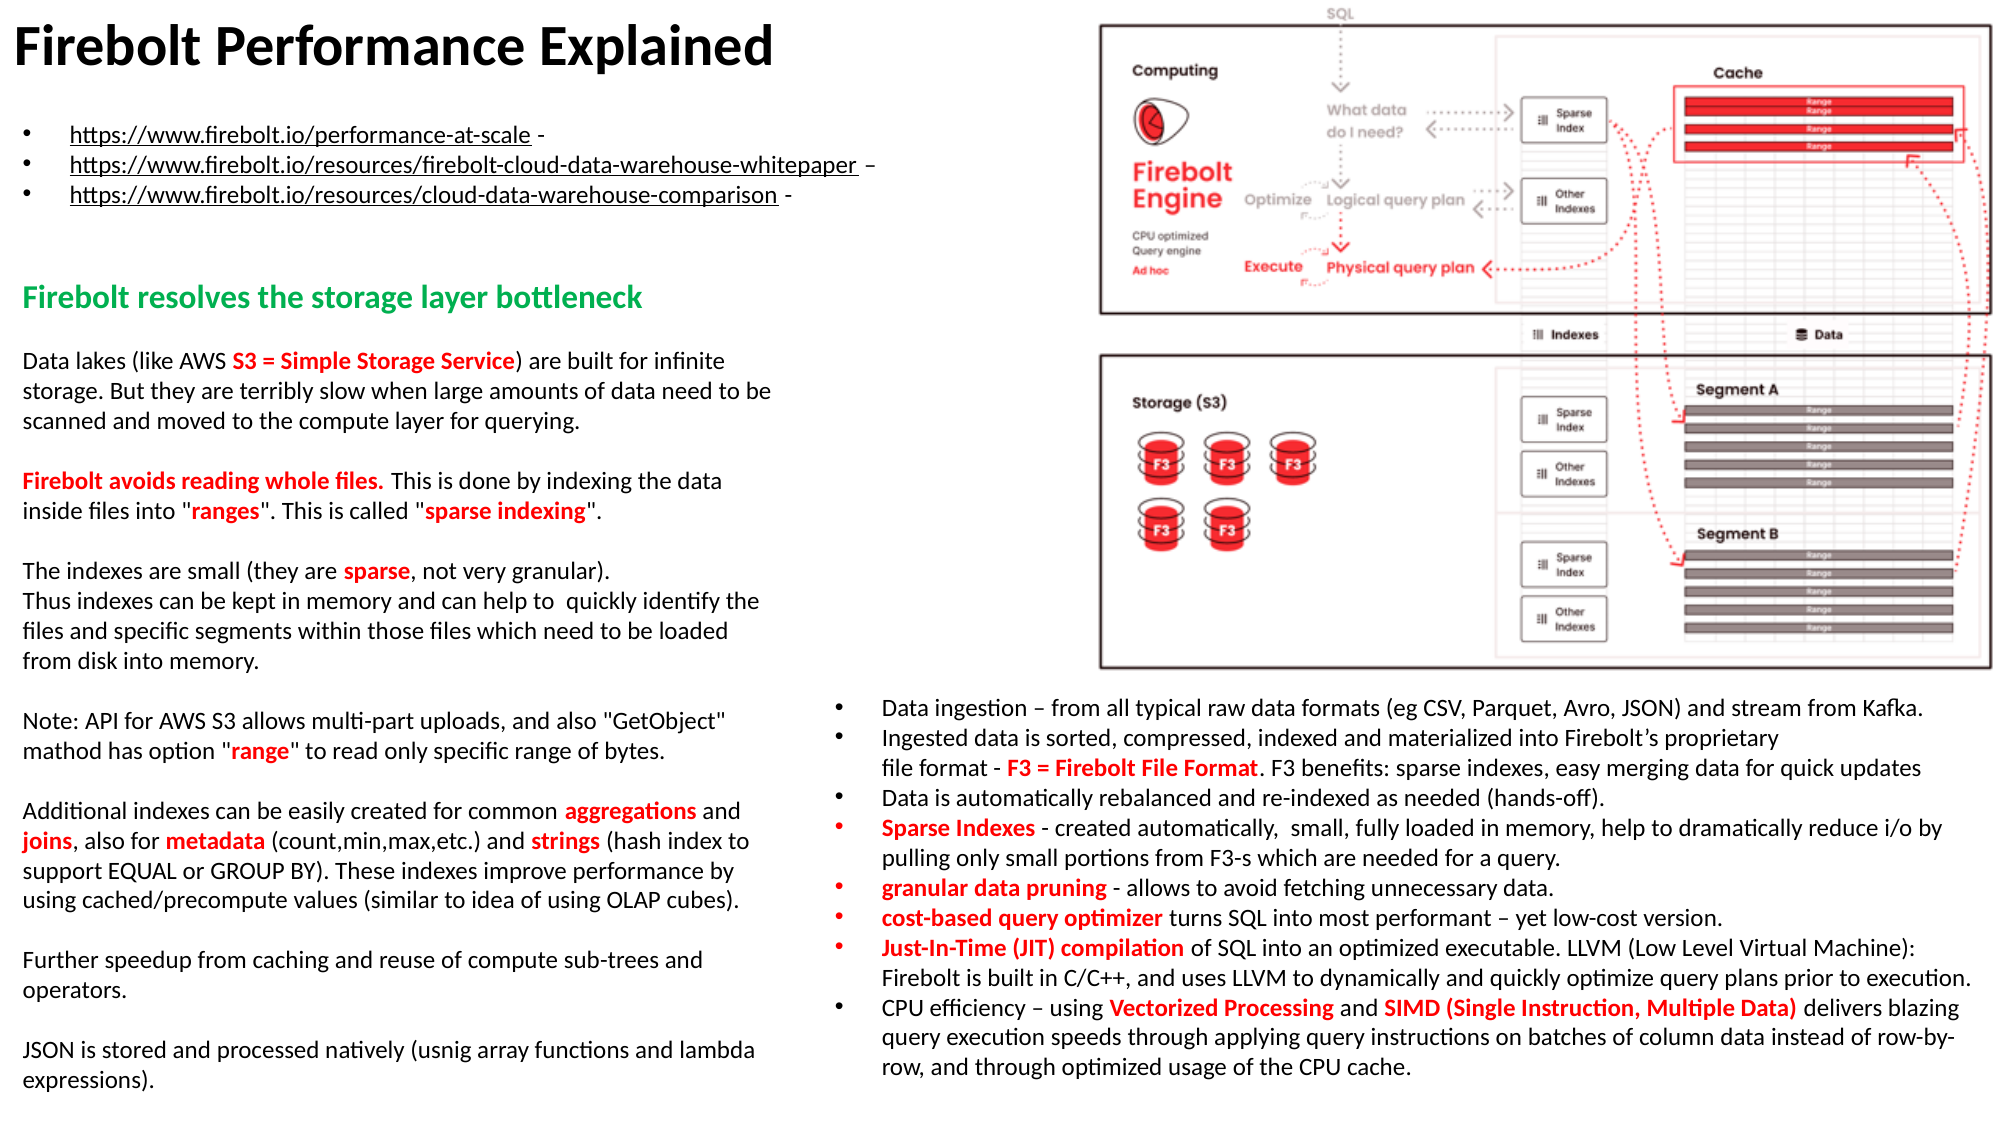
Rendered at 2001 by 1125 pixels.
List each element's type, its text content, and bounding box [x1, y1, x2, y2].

picture [1091, 0, 1999, 677]
text_box https://www.firebolt.io/performance-at-scale - https://www.firebolt.io/resources/firebolt-cloud-data-warehouse-whitepaper – https://www.firebolt.io/resources/cloud-data-warehouse-comparison - [7, 110, 915, 216]
text_box Data ingestion – from all typical raw data formats (eg CSV, Parquet, Avro, JSON) and stream from Kafka. Ingested data is sorted, compressed, indexed and materialized into Firebolt’s proprietary file format - F3 = Firebolt File Format. F3 benefits: sparse indexes, easy merging data for quick updates Data is automatically rebalanced and re-indexed as needed (hands-off). Sparse Indexes - created automatically, small, fully loaded in memory, help to dramatically reduce i/o by pulling only small portions from F3-s which are needed for a query. granular data pruning - allows to avoid fetching unnecessary data. cost-based query optimizer turns SQL into most performant – yet low-cost version. Just-In-Time (JIT) compilation of SQL into an optimized executable. LLVM (Low Level Virtual Machine): Firebolt is built in C/C++, and uses LLVM to dynamically and quickly optimize query plans prior to execution. CPU efficiency – using Vectorized Processing and SIMD (Single Instruction, Multiple Data) delivers blazing query execution speeds through applying query instructions on batches of column data instead of row-by-row, and through optimized usage of the CPU cache. [820, 684, 1999, 1089]
text_box Firebolt Performance Explained [0, 0, 870, 85]
text_box Firebolt resolves the storage layer bottleneck Data lakes (like AWS S3 = Simple Storage Service) are built for infinite storage. But they are terribly slow when large amounts of data need to be scanned and moved to the compute layer for querying. Firebolt avoids reading whole files. This is done by indexing the data inside files into "ranges". This is called "sparse indexing". The indexes are small (they are sparse, not very granular). Thus indexes can be kept in memory and can help to quickly identify the files and specific segments within those files which need to be loaded from disk into memory. Note: API for AWS S3 allows multi-part uploads, and also "GetObject" mathod has option "range" to read only specific range of bytes. Additional indexes can be easily created for common aggregations and joins, also for metadata (count,min,max,etc.) and strings (hash index to support EQUAL or GROUP BY). These indexes improve performance by using cached/precompute values (similar to idea of using OLAP cubes). Further speedup from caching and reuse of compute sub-trees and operators. JSON is stored and processed natively (usnig array functions and lambda expressions). [7, 267, 789, 1101]
